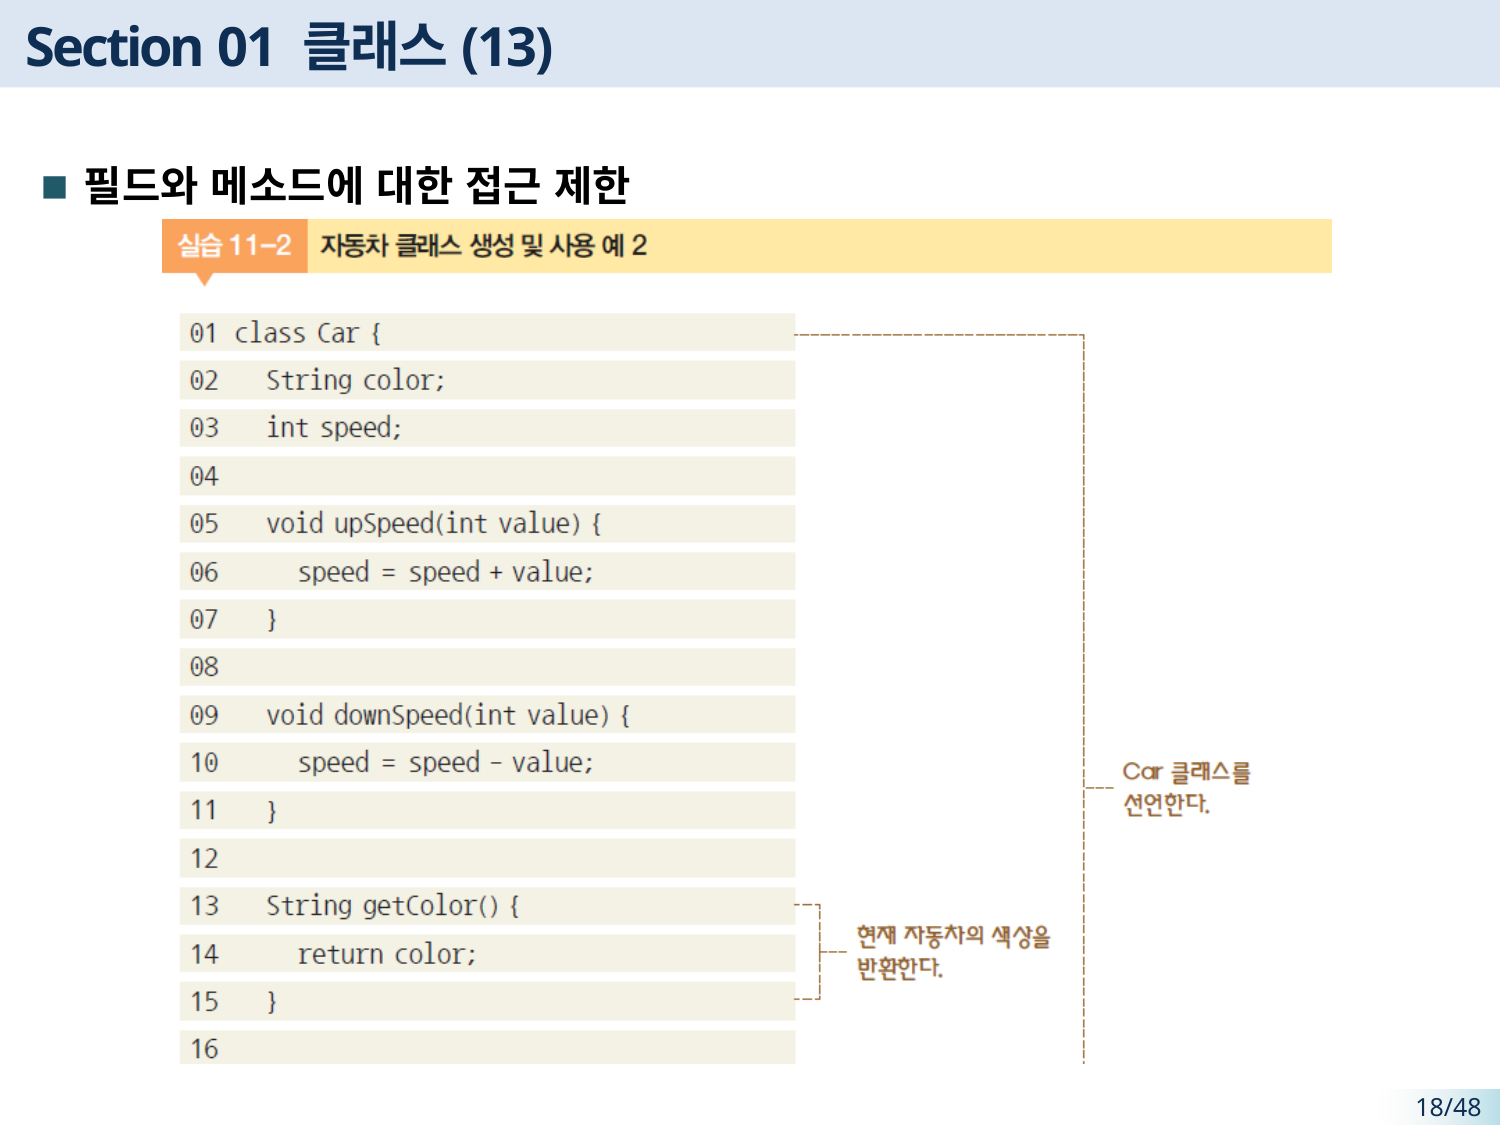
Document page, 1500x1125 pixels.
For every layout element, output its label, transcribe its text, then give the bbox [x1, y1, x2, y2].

picture [162, 219, 1332, 1065]
title Section 01 클래스(13) [10, 5, 1288, 84]
list 필드와 메소드에 대한 접근 제한 [10, 126, 1481, 1057]
